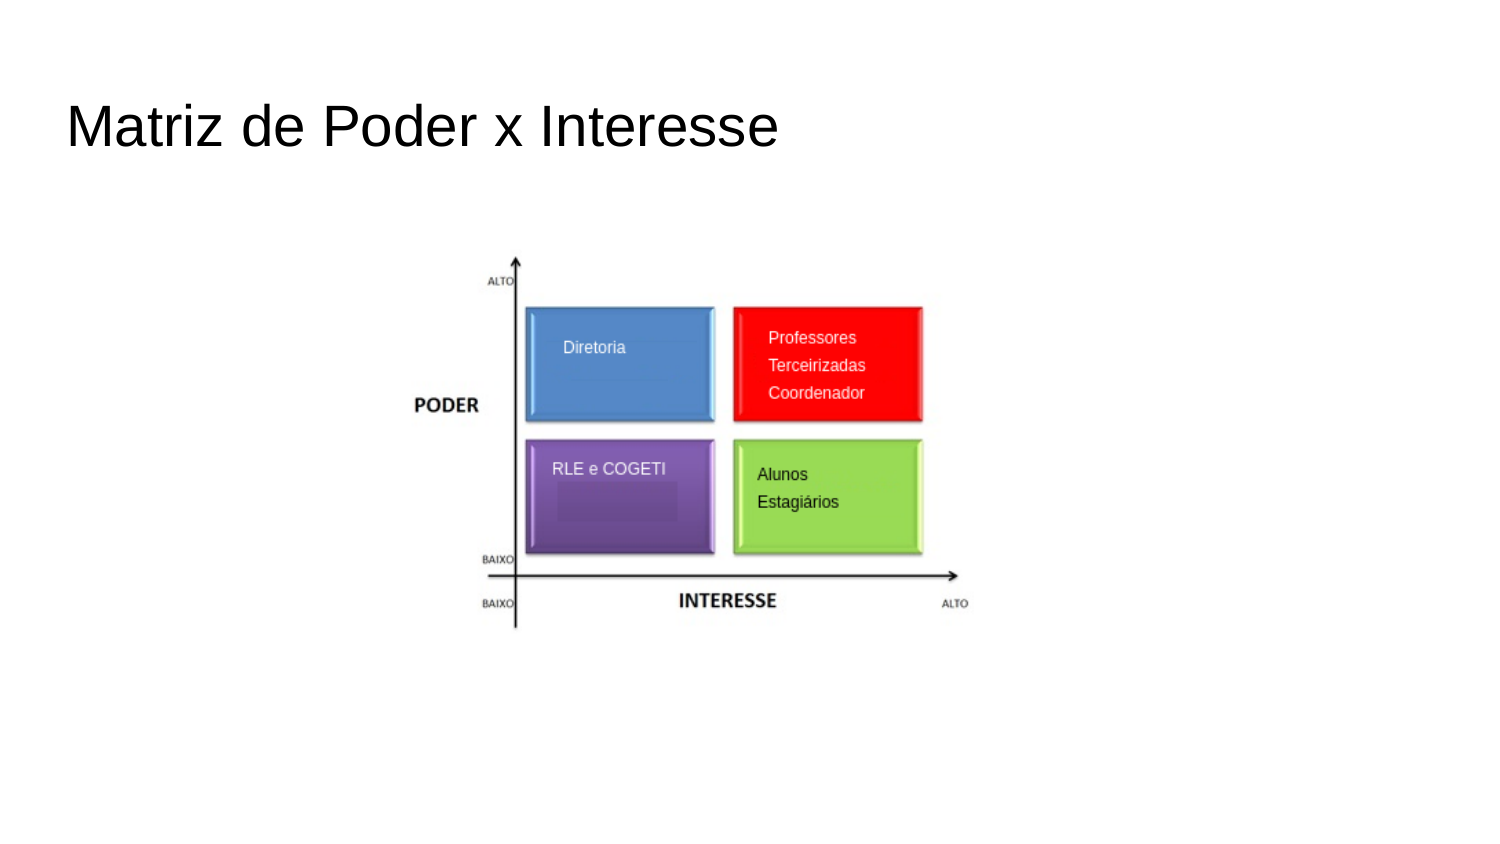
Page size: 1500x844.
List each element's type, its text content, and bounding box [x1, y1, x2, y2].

title Matriz de Poder x Interesse [51, 72, 1449, 167]
picture [296, 185, 1238, 716]
